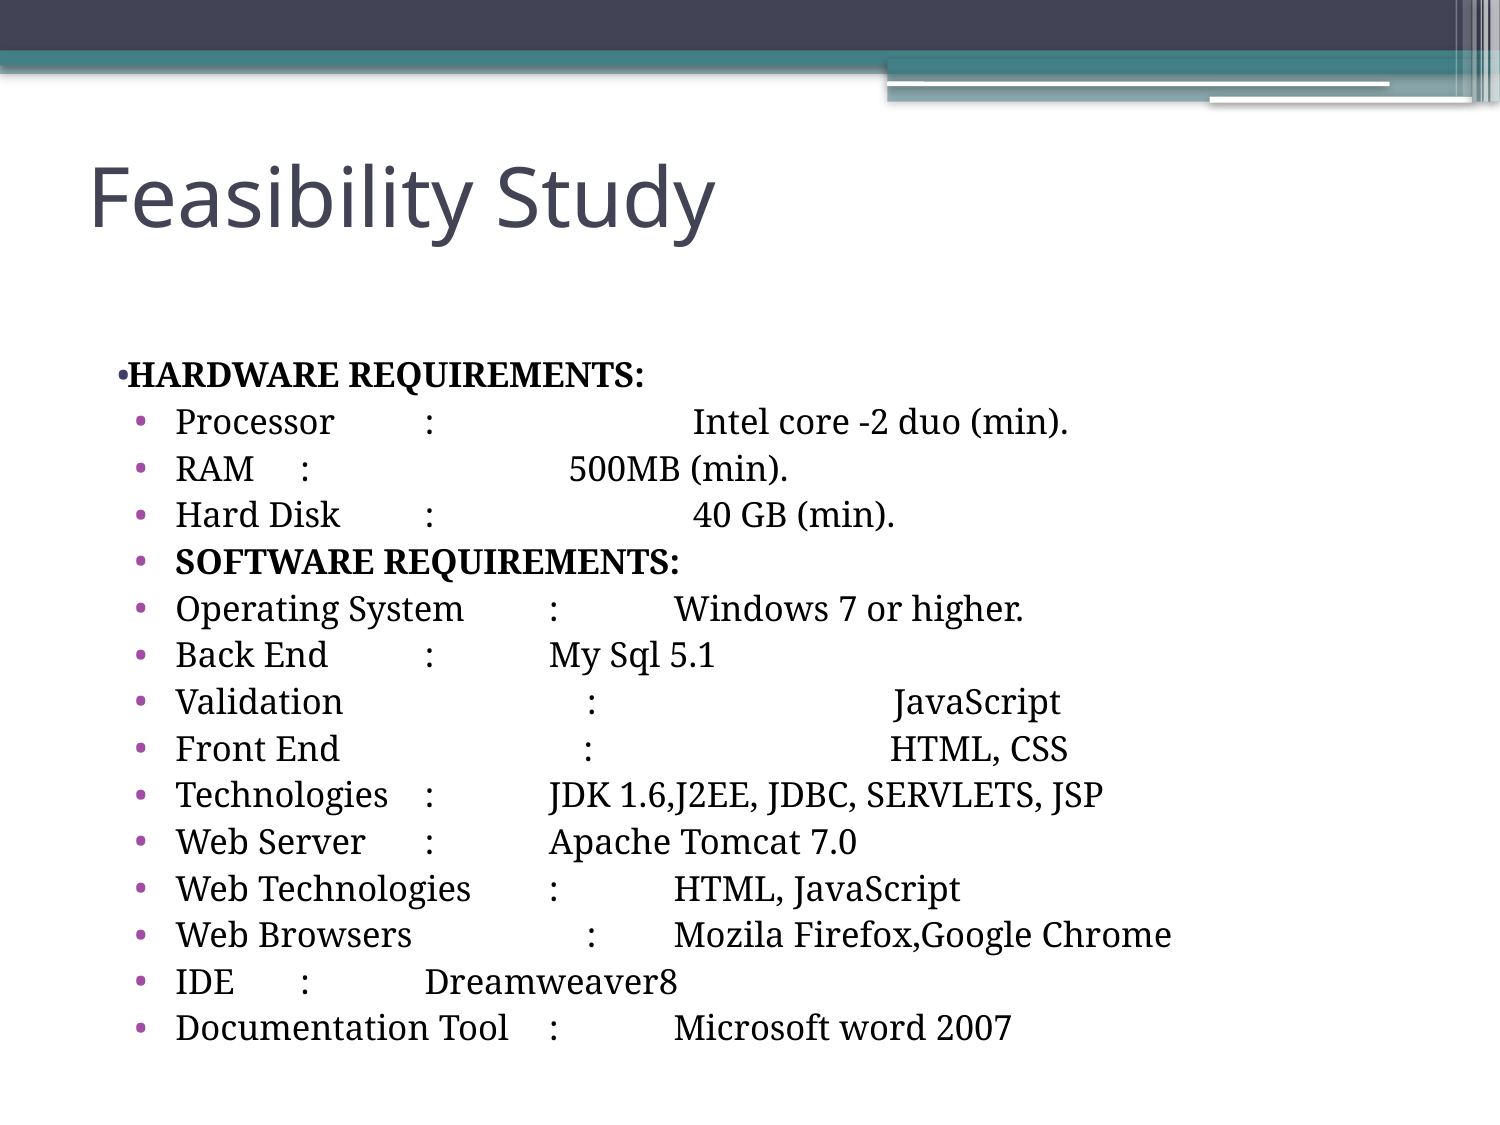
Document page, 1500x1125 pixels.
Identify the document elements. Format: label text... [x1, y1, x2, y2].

list HARDWARE REQUIREMENTS: Processor : Intel core -2 duo (min). RAM : 500MB (min). Hard Disk : 40 GB (min). SOFTWARE REQUIREMENTS: Operating System : Windows 7 or higher. Back End : My Sql 5.1 Validation : JavaScript Front End : HTML, CSS Technologies : JDK 1.6,J2EE, JDBC, SERVLETS, JSP Web Server : Apache Tomcat 7.0 Web Technologies : HTML, JavaScript Web Browsers : Mozila Firefox,Google Chrome IDE : Dreamweaver8 Documentation Tool : Microsoft word 2007 [102, 345, 1301, 1071]
title Feasibility Study [72, 123, 1440, 267]
